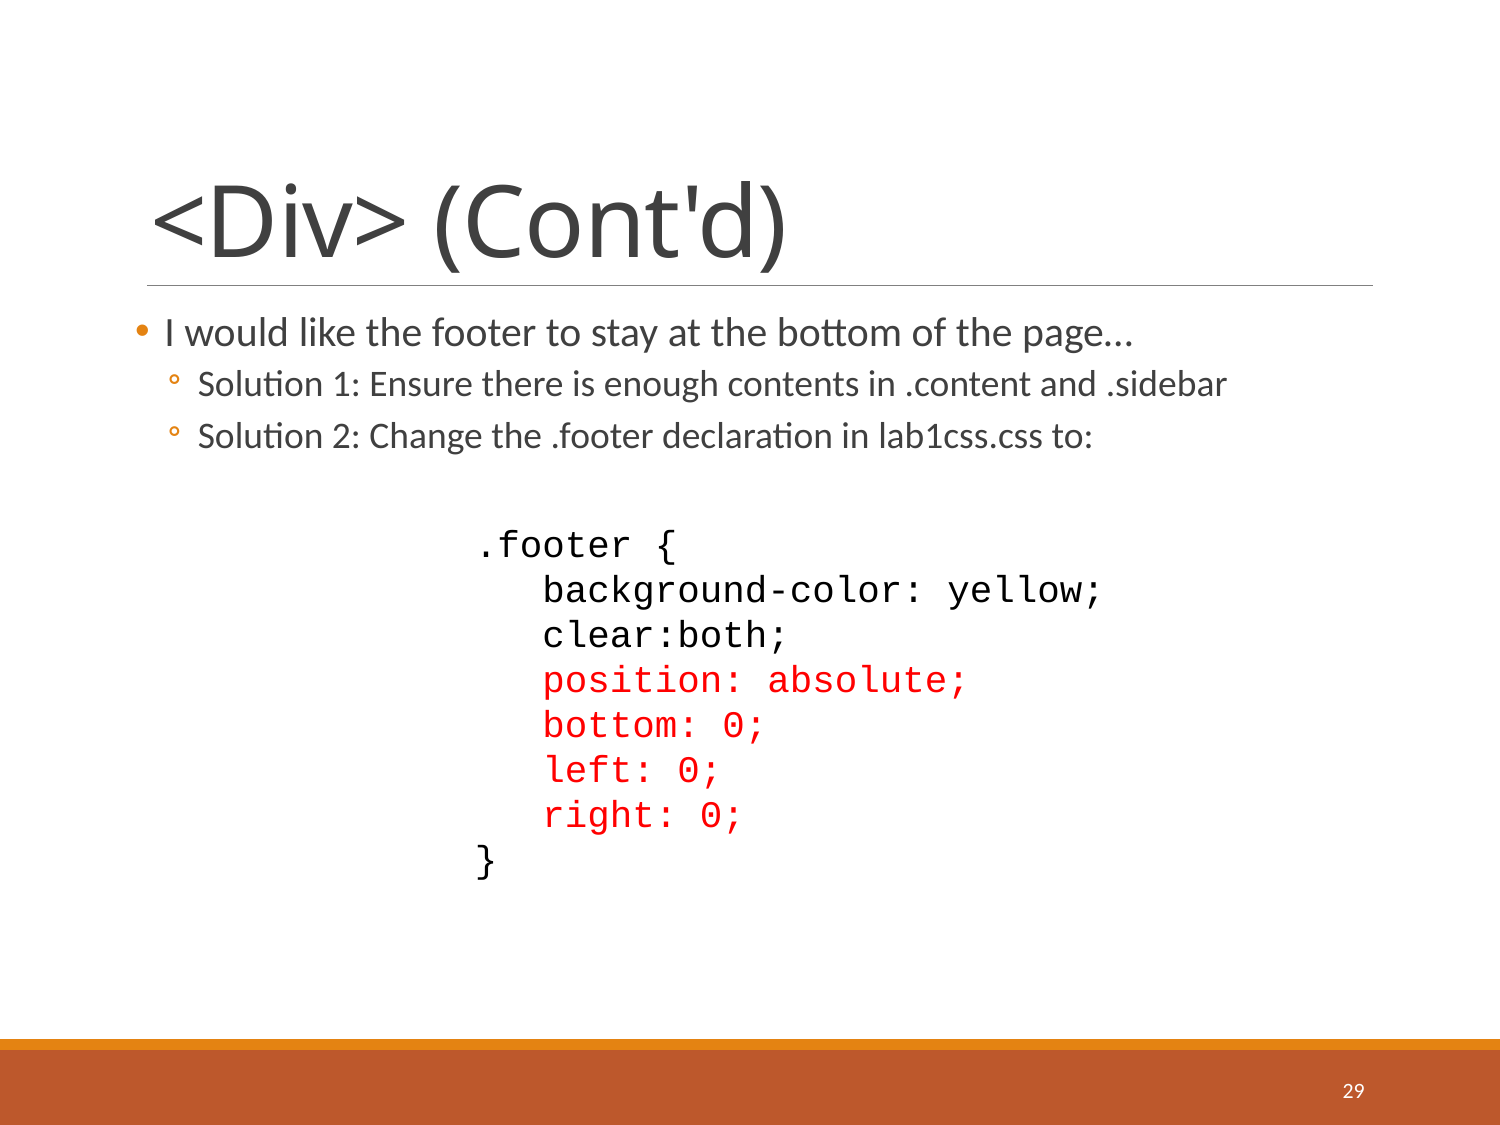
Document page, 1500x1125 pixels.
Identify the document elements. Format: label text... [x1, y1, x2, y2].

title <Div> (Cont'd) [135, 47, 1373, 285]
list I would like the footer to stay at the bottom of the page… Solution 1: Ensure there is enough contents in .content and .sidebar Solution 2: Change the .footer declaration in lab1css.css to: [135, 302, 1373, 963]
slide_number 29 [1218, 1059, 1380, 1120]
text_box .footer { background-color: yellow; clear:both; position: absolute; bottom: 0; left: 0; right: 0; } [460, 512, 1120, 888]
